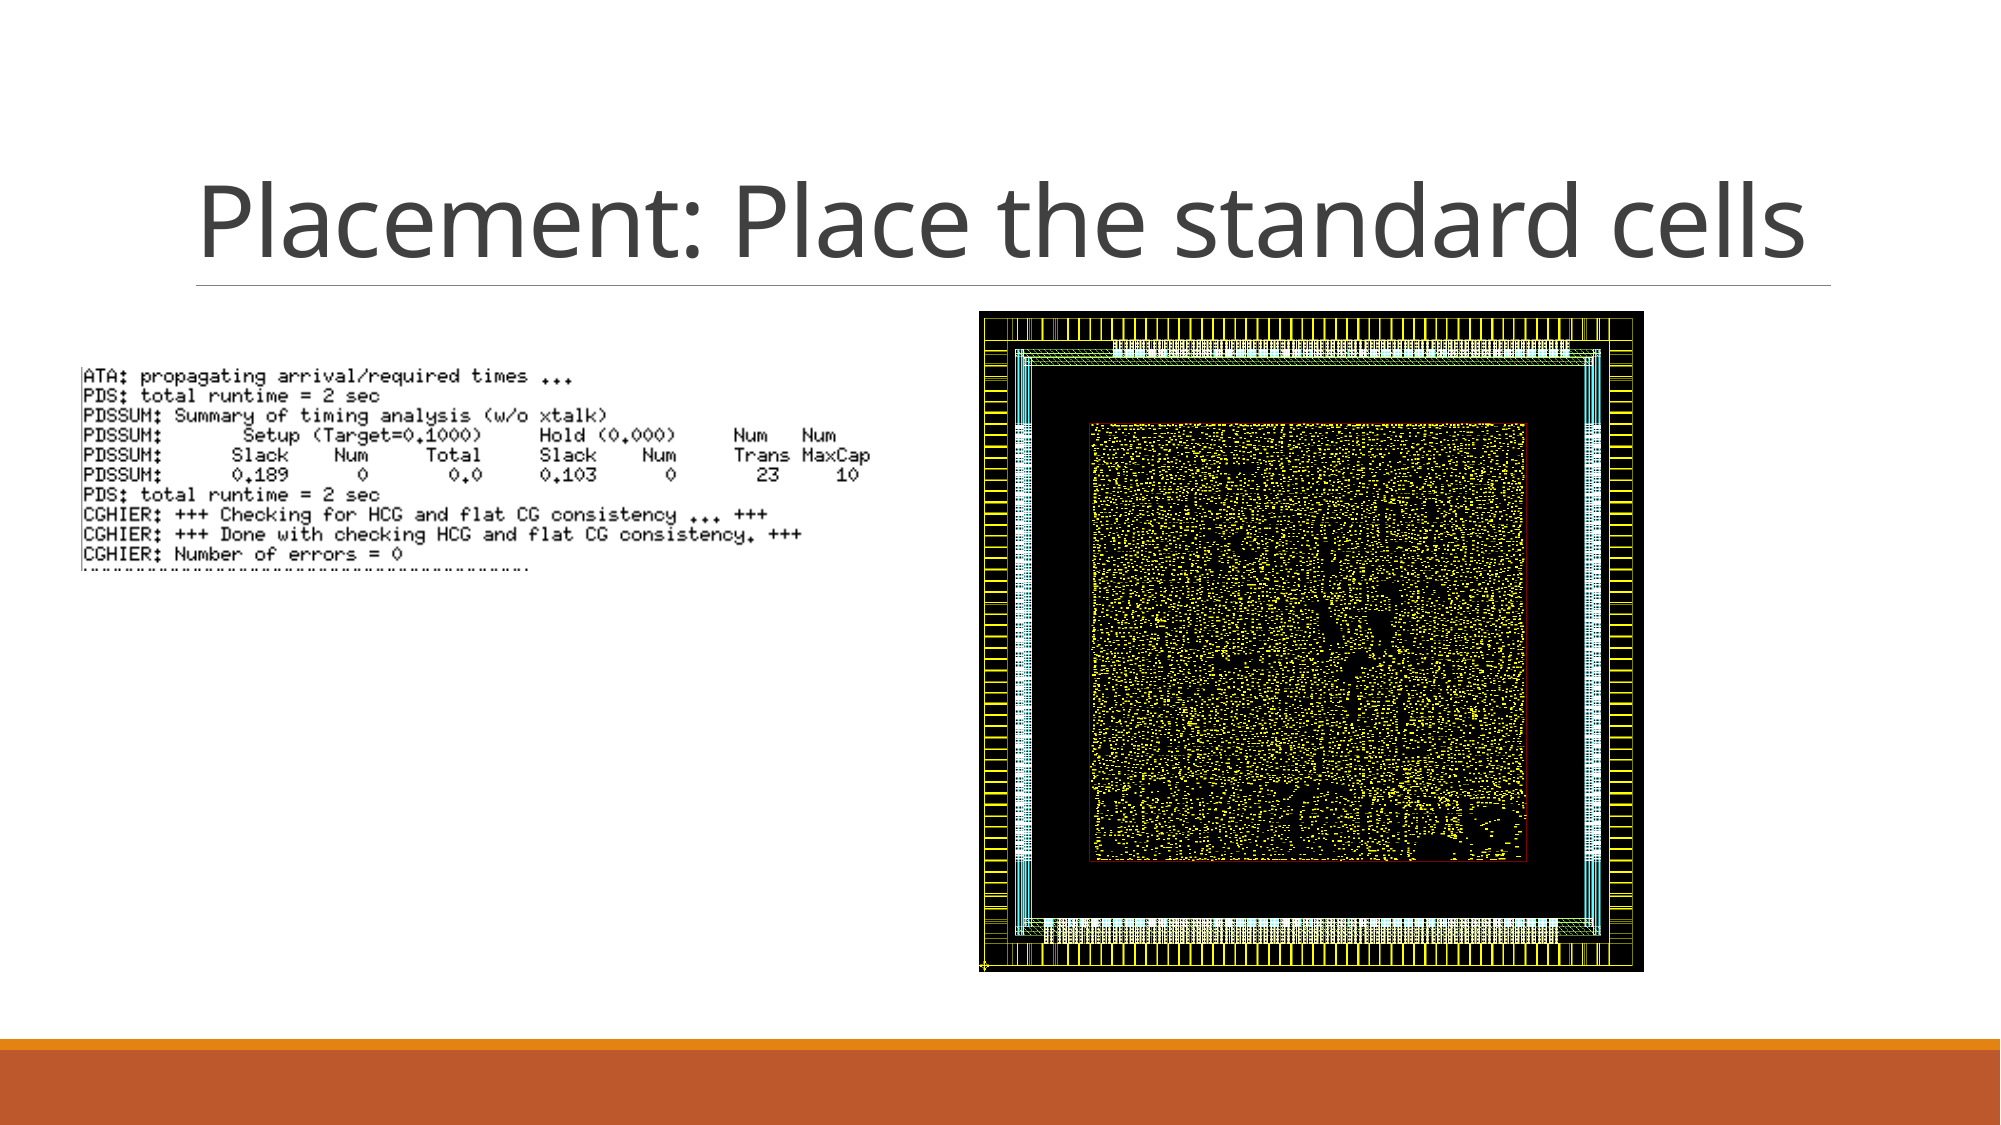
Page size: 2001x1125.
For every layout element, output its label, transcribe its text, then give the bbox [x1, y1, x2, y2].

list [978, 311, 1645, 973]
picture [80, 367, 930, 572]
title Placement: Place the standard cells [180, 47, 1830, 285]
